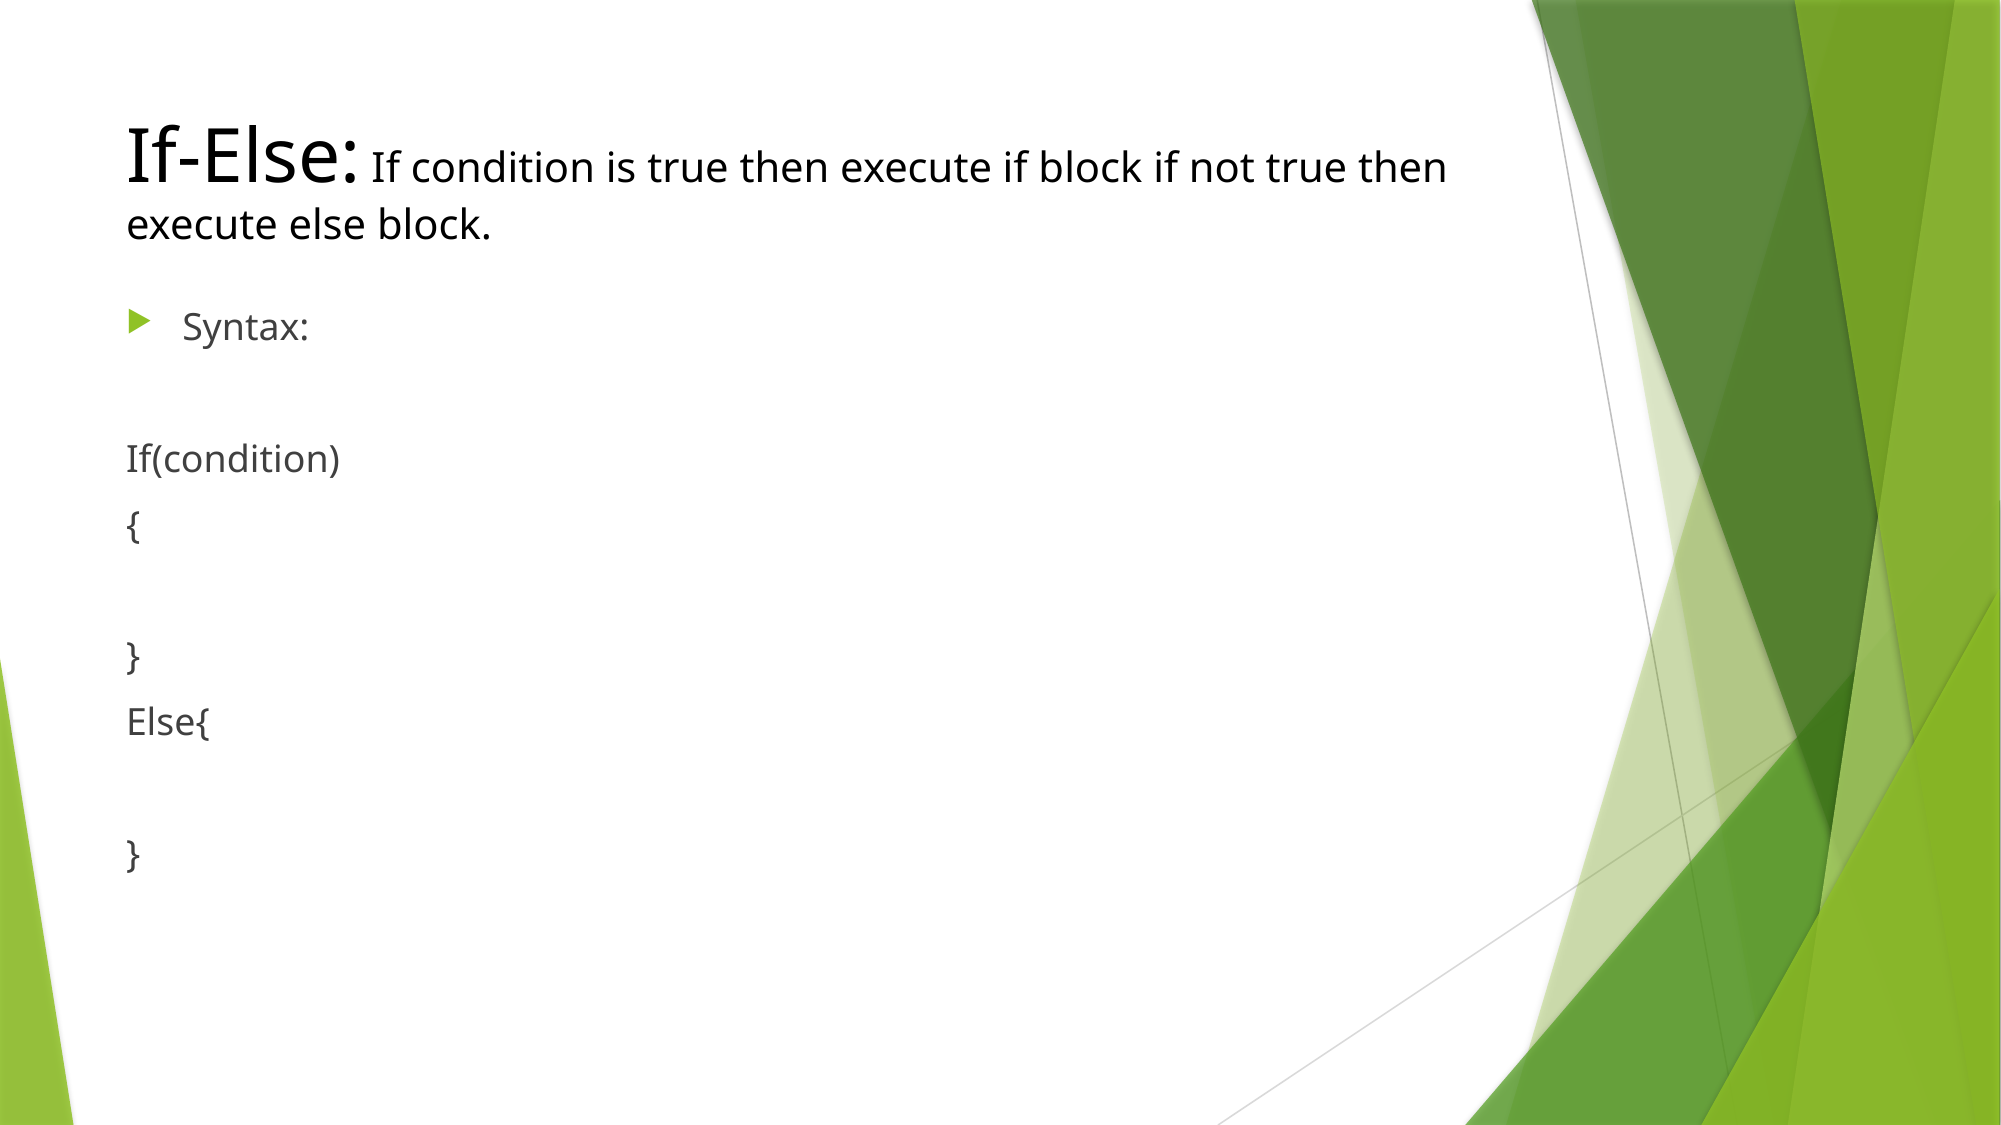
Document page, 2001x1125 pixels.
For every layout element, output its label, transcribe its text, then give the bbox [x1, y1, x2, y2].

list Syntax: If(condition) { } Else{ } [111, 295, 1522, 991]
title If-Else: If condition is true then execute if block if not true then execute else block. [111, 99, 1522, 275]
